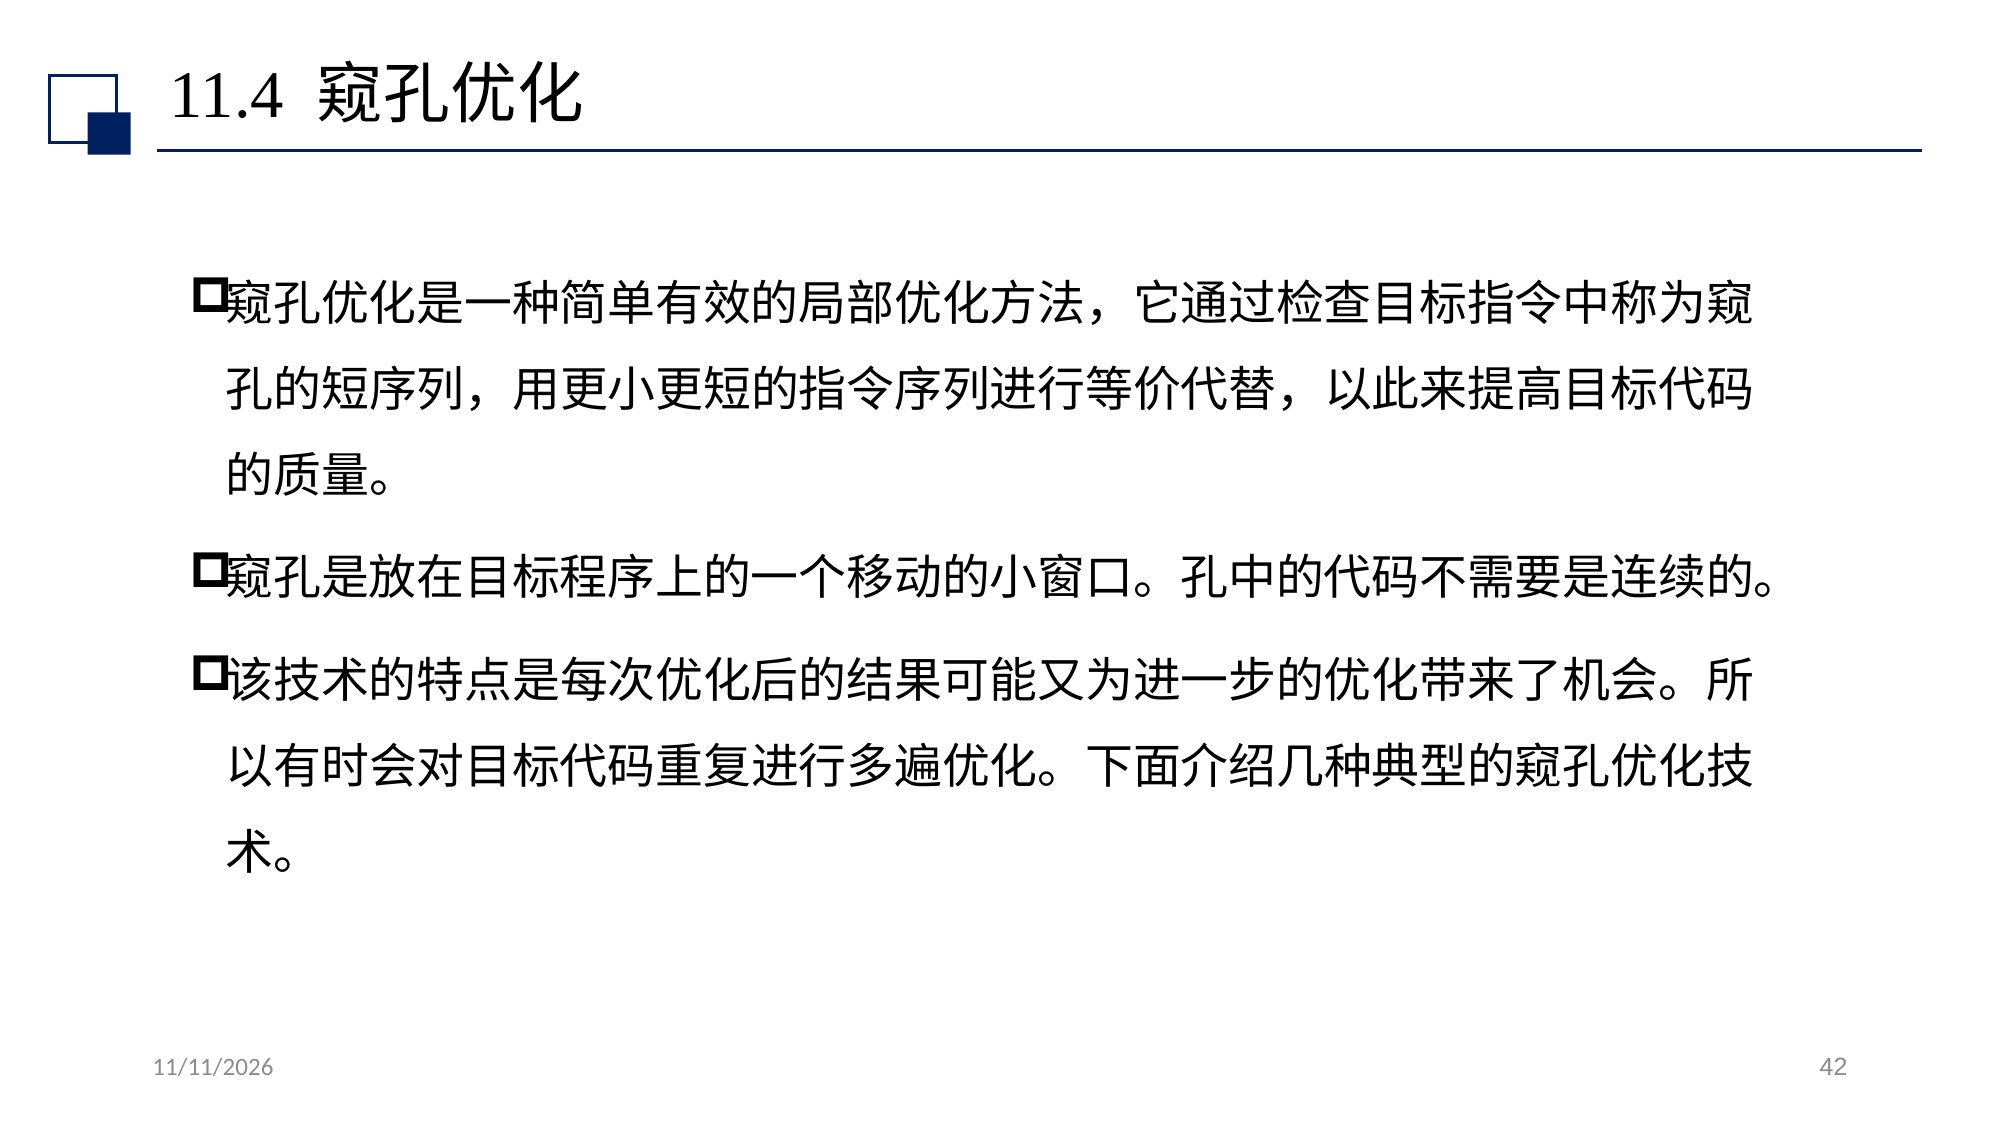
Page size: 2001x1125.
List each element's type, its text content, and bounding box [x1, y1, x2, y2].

title 11.4 窥孔优化 [154, 50, 1880, 143]
list 窥孔优化是一种简单有效的局部优化方法，它通过检查目标指令中称为窥孔的短序列，用更小更短的指令序列进行等价代替，以此来提高目标代码的质量。 窥孔是放在目标程序上的一个移动的小窗口。孔中的代码不需要是连续的。 该技术的特点是每次优化后的结果可能又为进一步的优化带来了机会。所以有时会对目标代码重复进行多遍优化。下面介绍几种典型的窥孔优化技术。 [174, 236, 1780, 957]
slide_number 42 [1412, 1042, 1863, 1103]
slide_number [137, 1042, 588, 1103]
